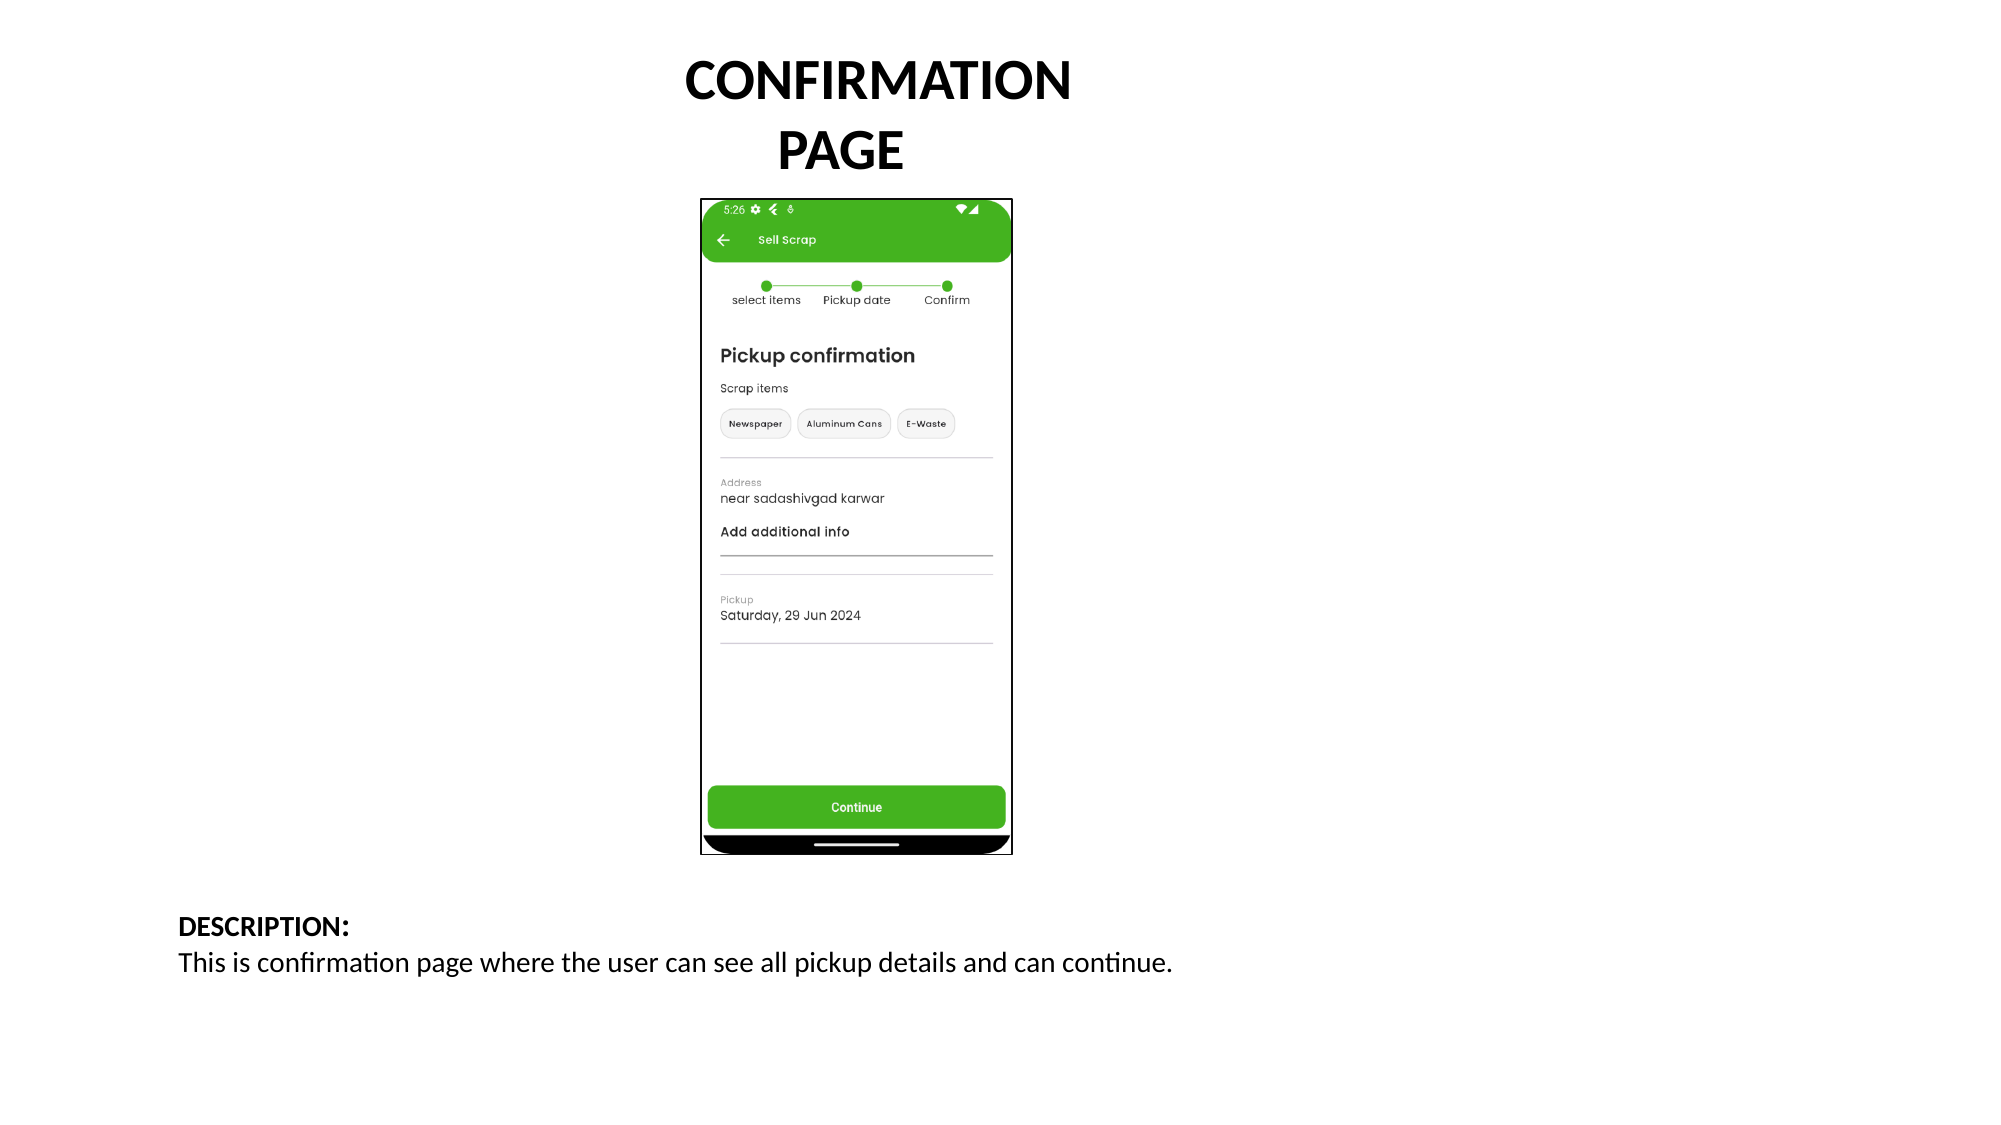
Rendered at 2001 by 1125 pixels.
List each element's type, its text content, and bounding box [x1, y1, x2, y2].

text_box DESCRIPTION: This is confirmation page where the user can see all pickup details and can continue. [117, 895, 2000, 986]
text_box CONFIRMATION PAGE [562, 68, 1120, 199]
picture [701, 199, 1012, 855]
